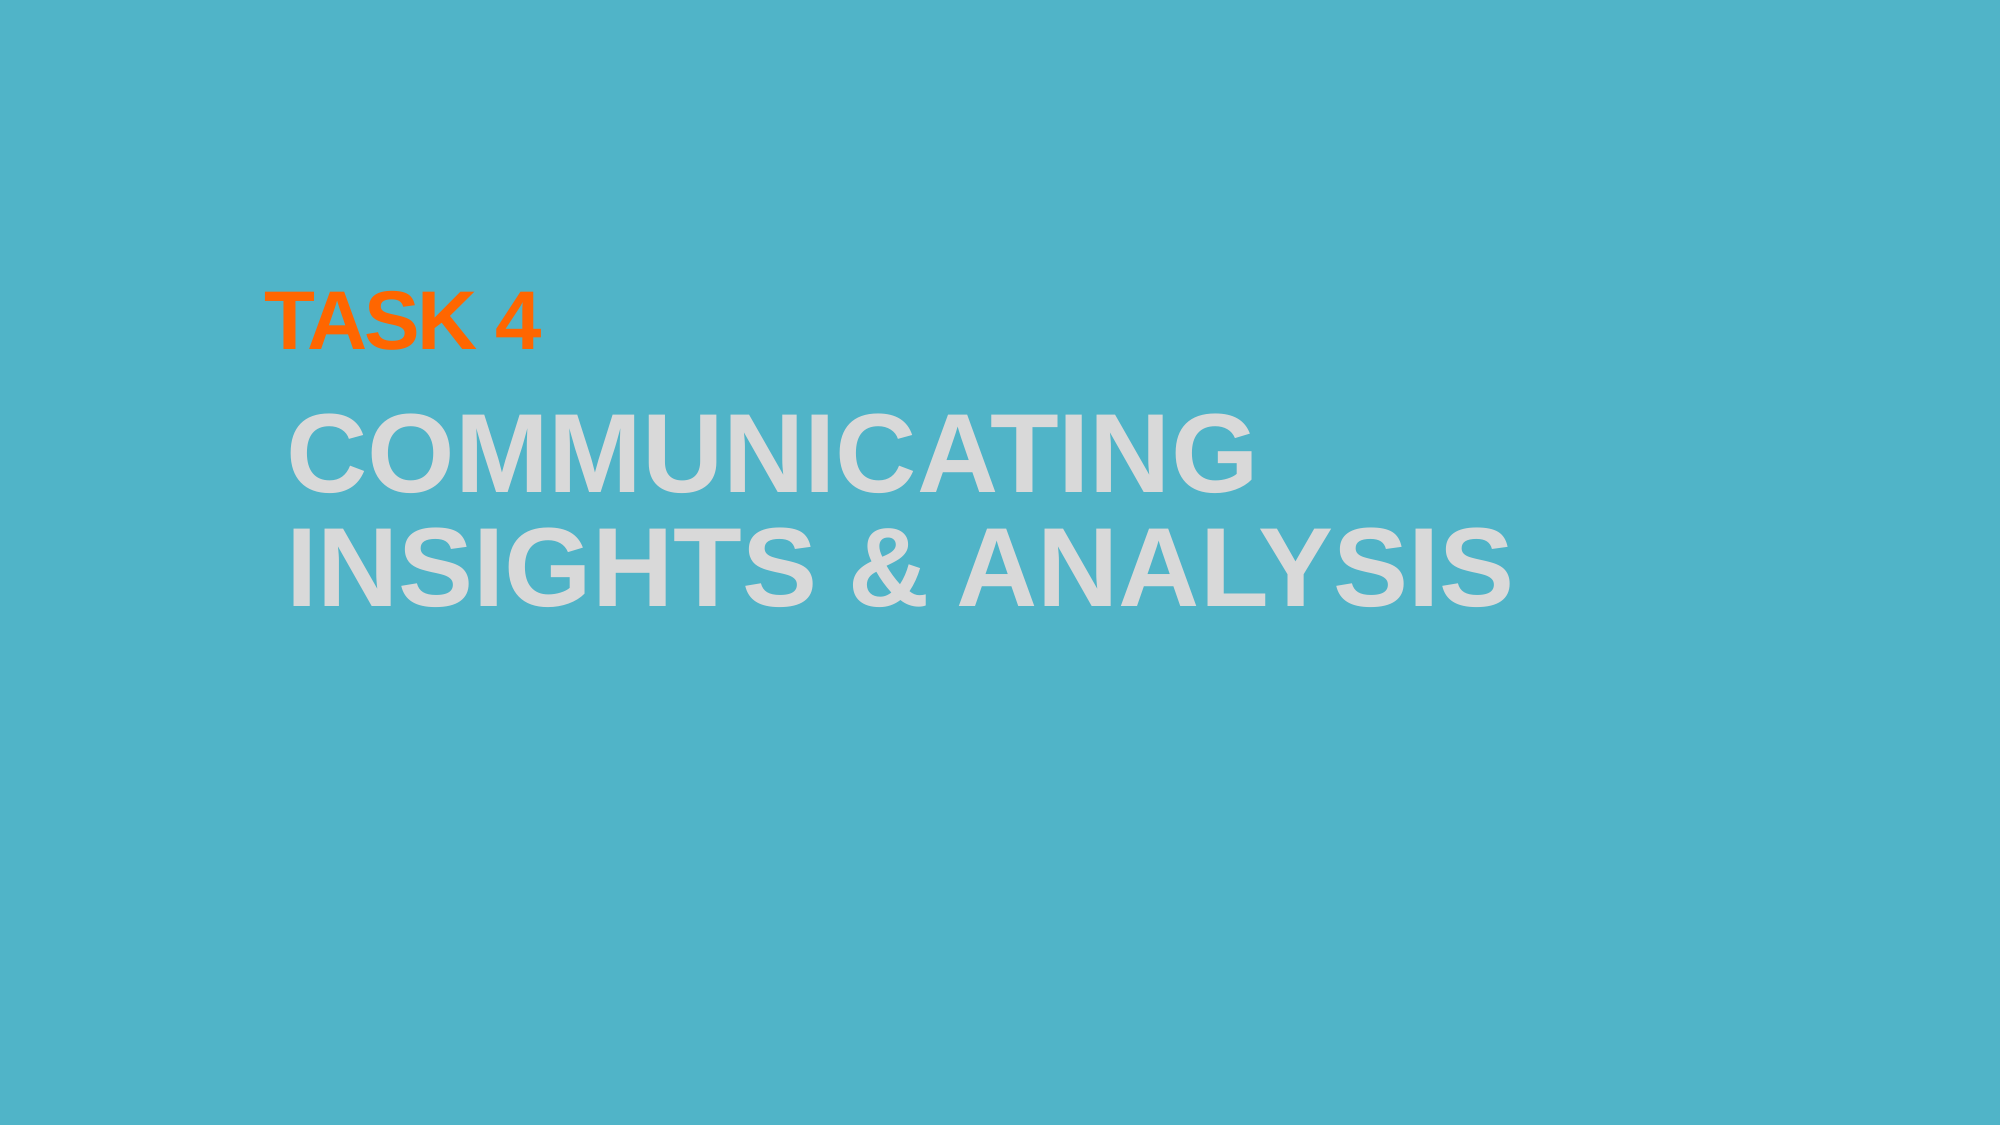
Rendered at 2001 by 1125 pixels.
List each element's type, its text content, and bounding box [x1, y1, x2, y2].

subtitle COMMUNICATING INSIGHTS & ANALYSIS [271, 392, 1772, 880]
title TASK 4 [249, 241, 1750, 373]
